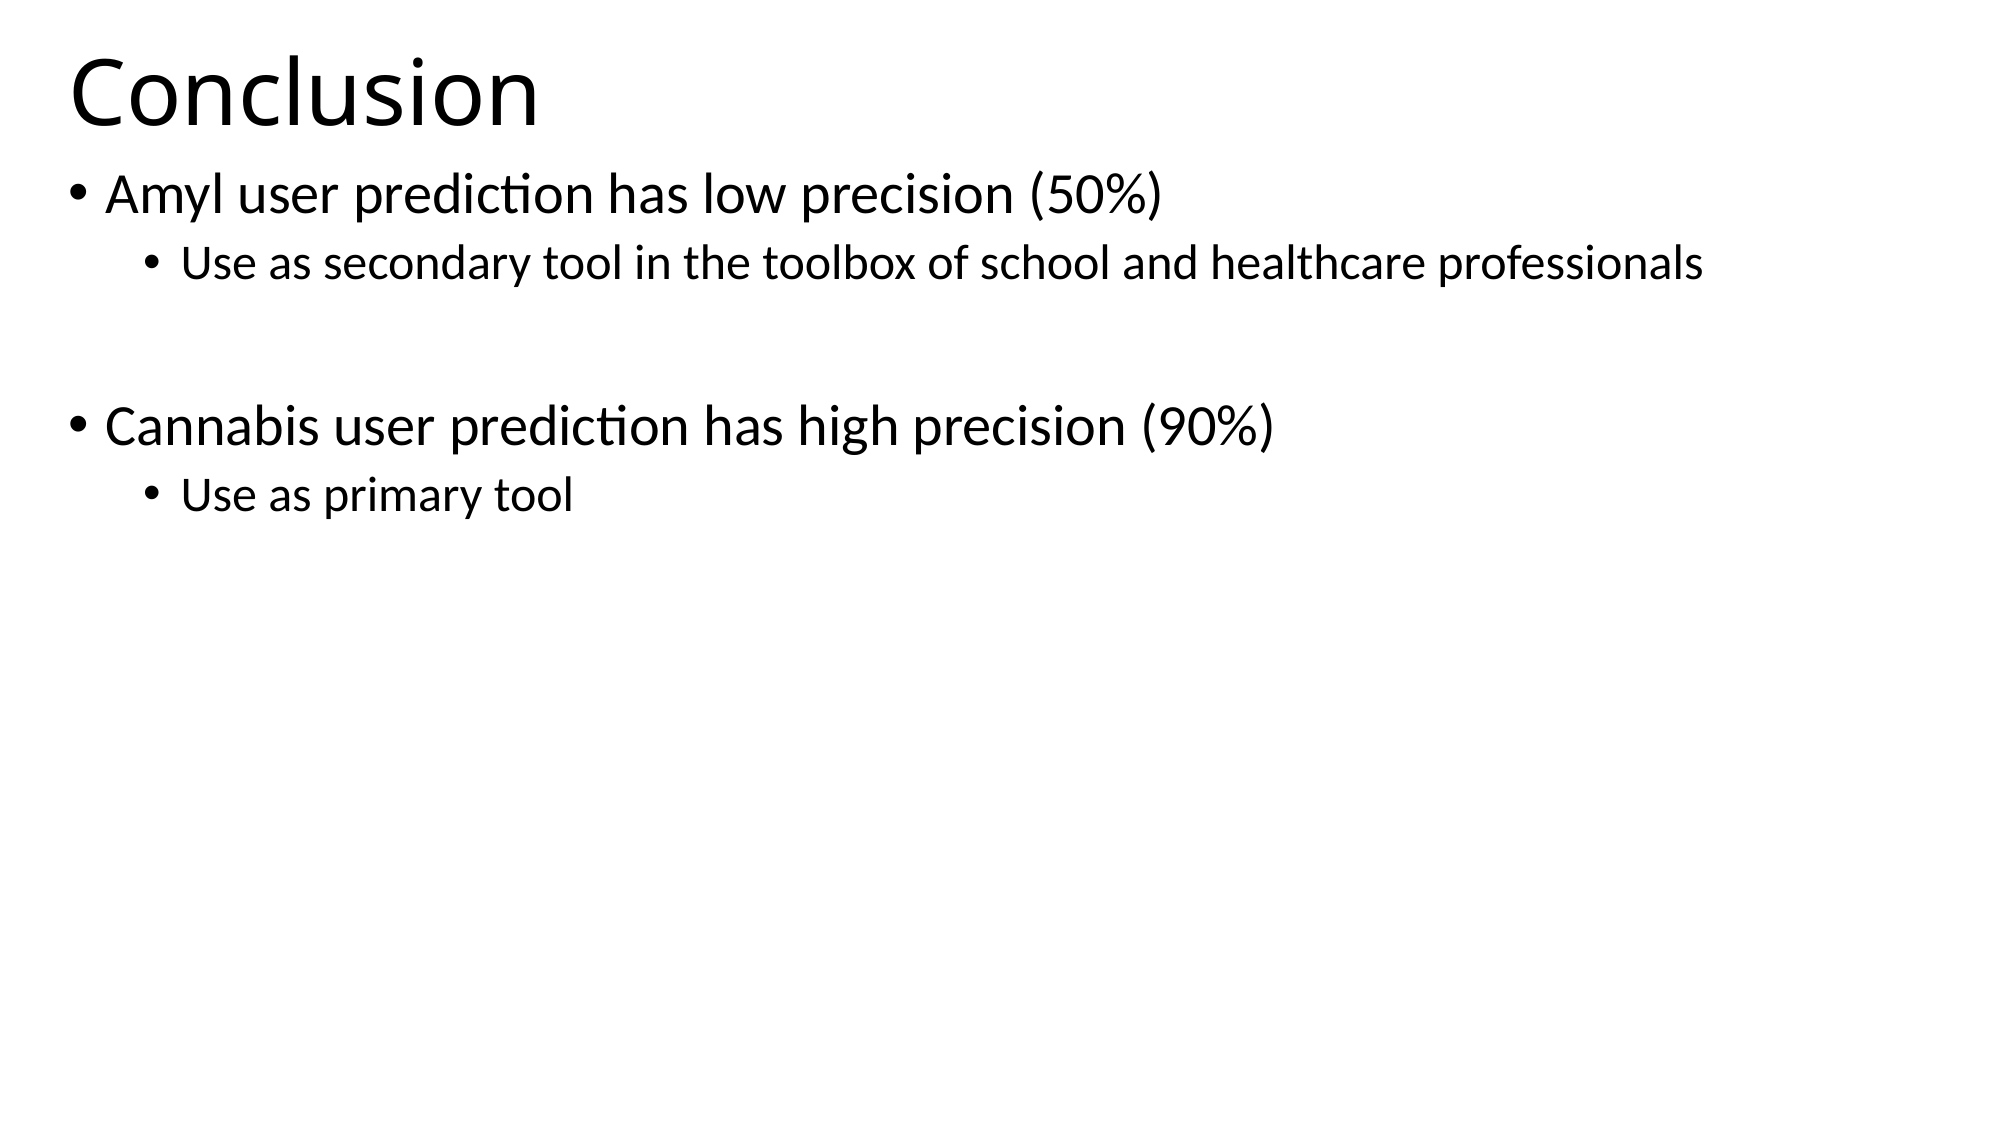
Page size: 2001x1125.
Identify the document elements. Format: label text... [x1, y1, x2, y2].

title Conclusion [53, 35, 1947, 156]
list Amyl user prediction has low precision (50%) Use as secondary tool in the toolbox of school and healthcare professionals Cannabis user prediction has high precision (90%) Use as primary tool [53, 156, 1950, 1078]
